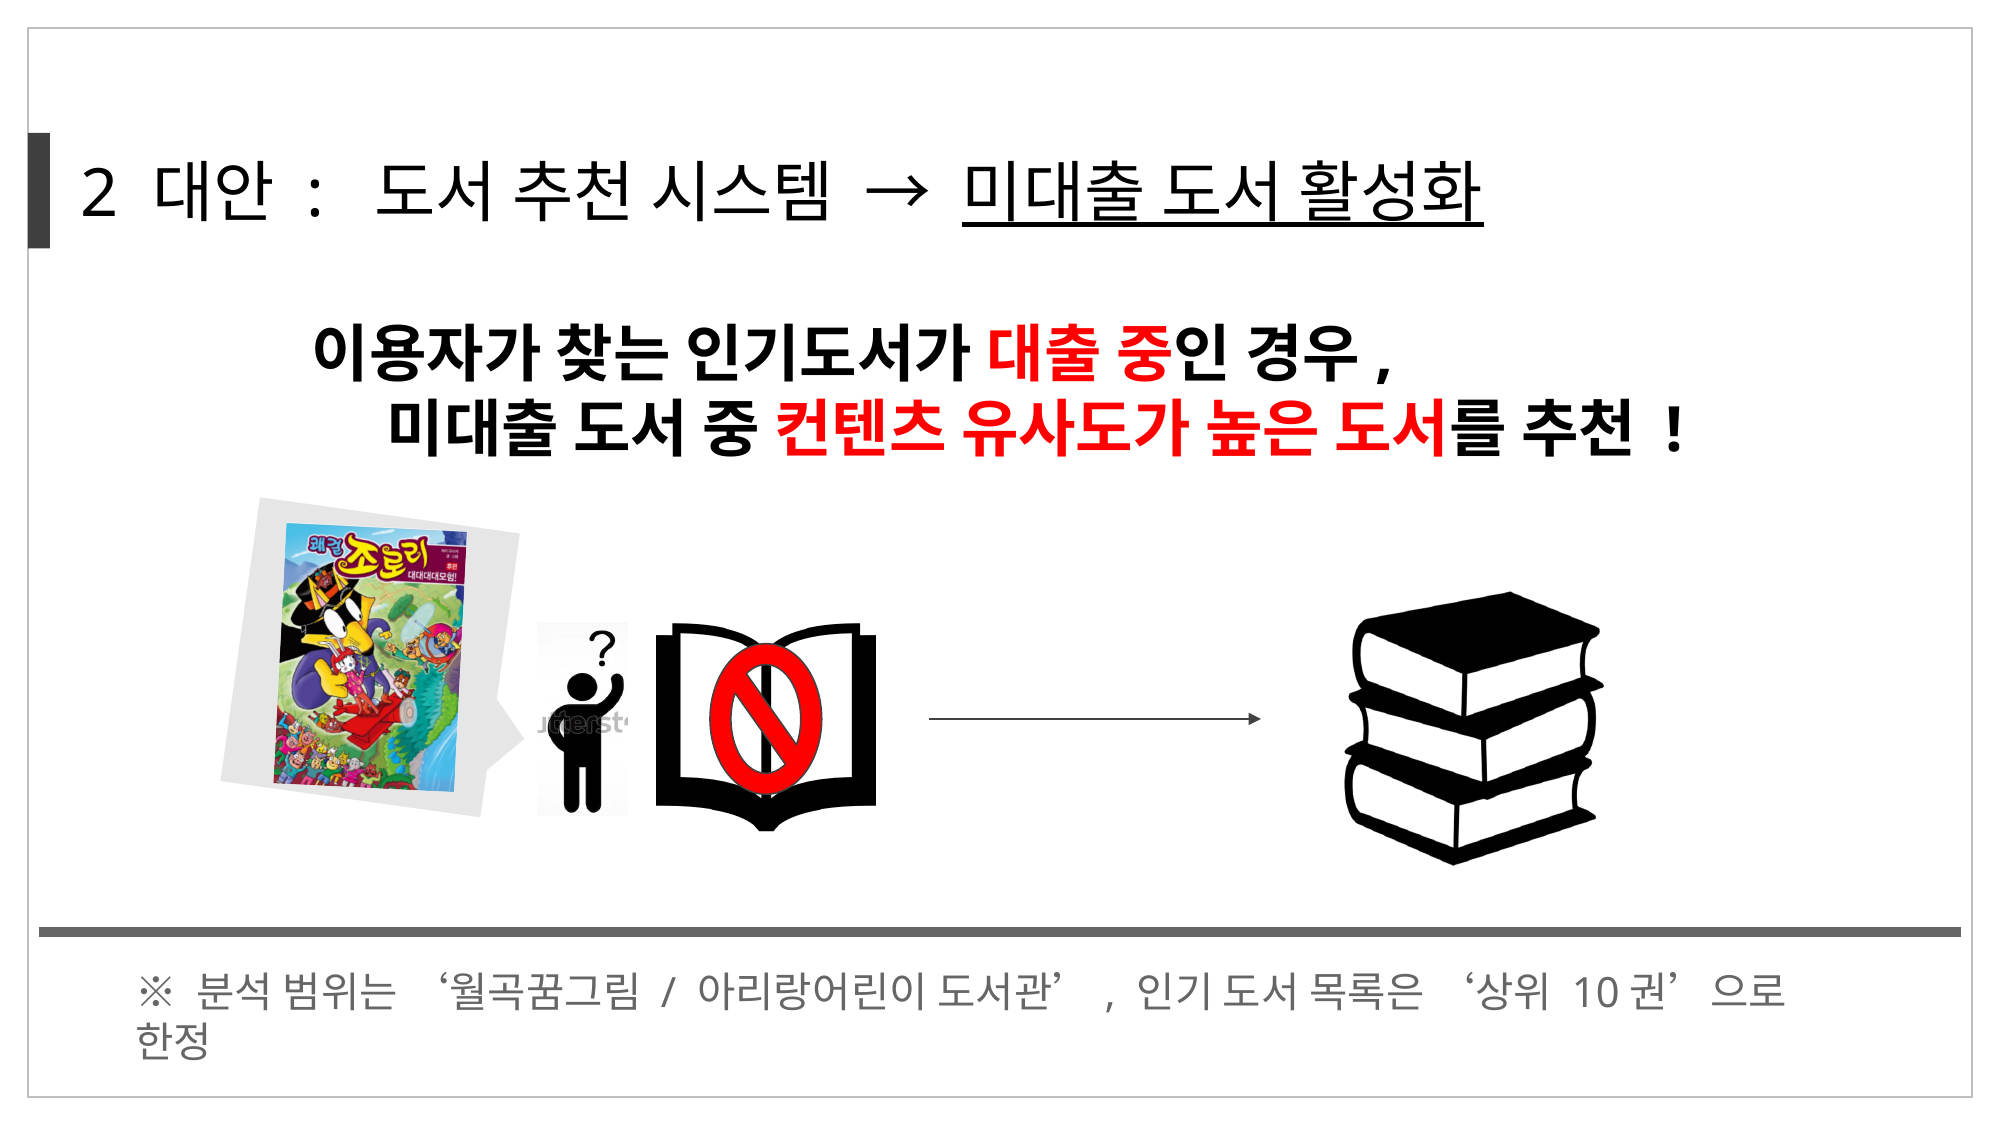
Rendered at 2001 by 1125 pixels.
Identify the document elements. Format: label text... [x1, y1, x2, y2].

text_box [220, 497, 525, 818]
text_box [27, 27, 1973, 1098]
text_box [27, 132, 50, 249]
text_box 2 대안 : 도서 추천 시스템 → 미대출 도서 활성화 [65, 142, 1668, 289]
picture [537, 621, 628, 816]
text_box ※ 분석 범위는 ‘월곡꿈그림 / 아리랑어린이 도서관’, 인기 도서 목록은 ‘상위 10권’으로 한정 [120, 950, 1870, 1067]
picture [656, 595, 876, 859]
picture [274, 523, 467, 792]
picture [1226, 553, 1721, 904]
text_box [38, 926, 1962, 939]
text_box 이용자가 찾는 인기도서가 대출 중인 경우, 미대출 도서 중 컨텐츠 유사도가 높은 도서를 추천 ! [221, 298, 1798, 470]
